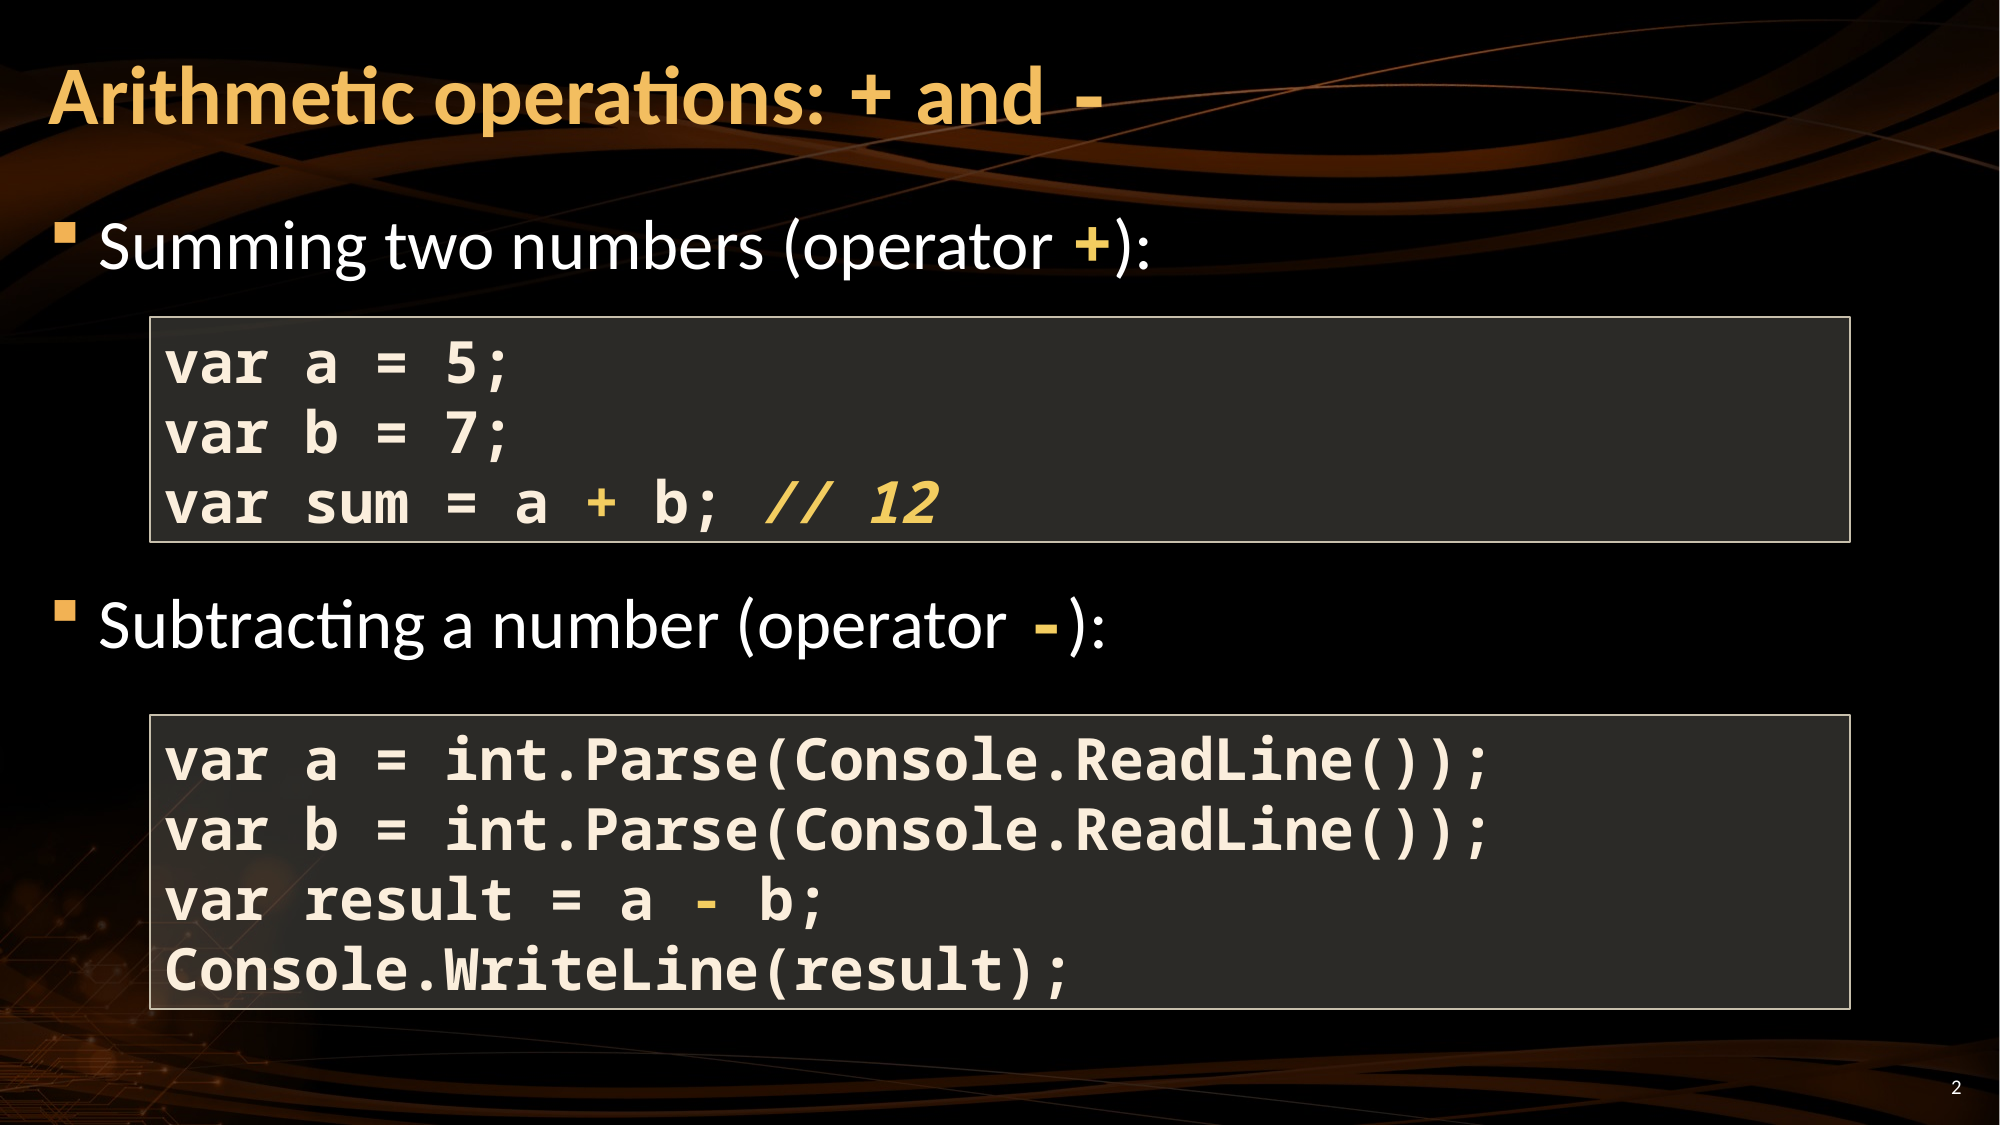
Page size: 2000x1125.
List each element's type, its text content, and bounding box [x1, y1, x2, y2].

text_box var a = 5; var b = 7; var sum = a + b; // 12 [149, 317, 1850, 543]
title Arithmetic operations: + and - [30, 6, 1602, 189]
text_box var a = int.Parse(Console.ReadLine()); var b = int.Parse(Console.ReadLine()); var result = a - b; Console.WriteLine(result); [149, 714, 1850, 1010]
list Summing two numbers (operator +): Subtracting a number (operator -): [31, 188, 1968, 1103]
picture [0, 0, 2000, 1125]
